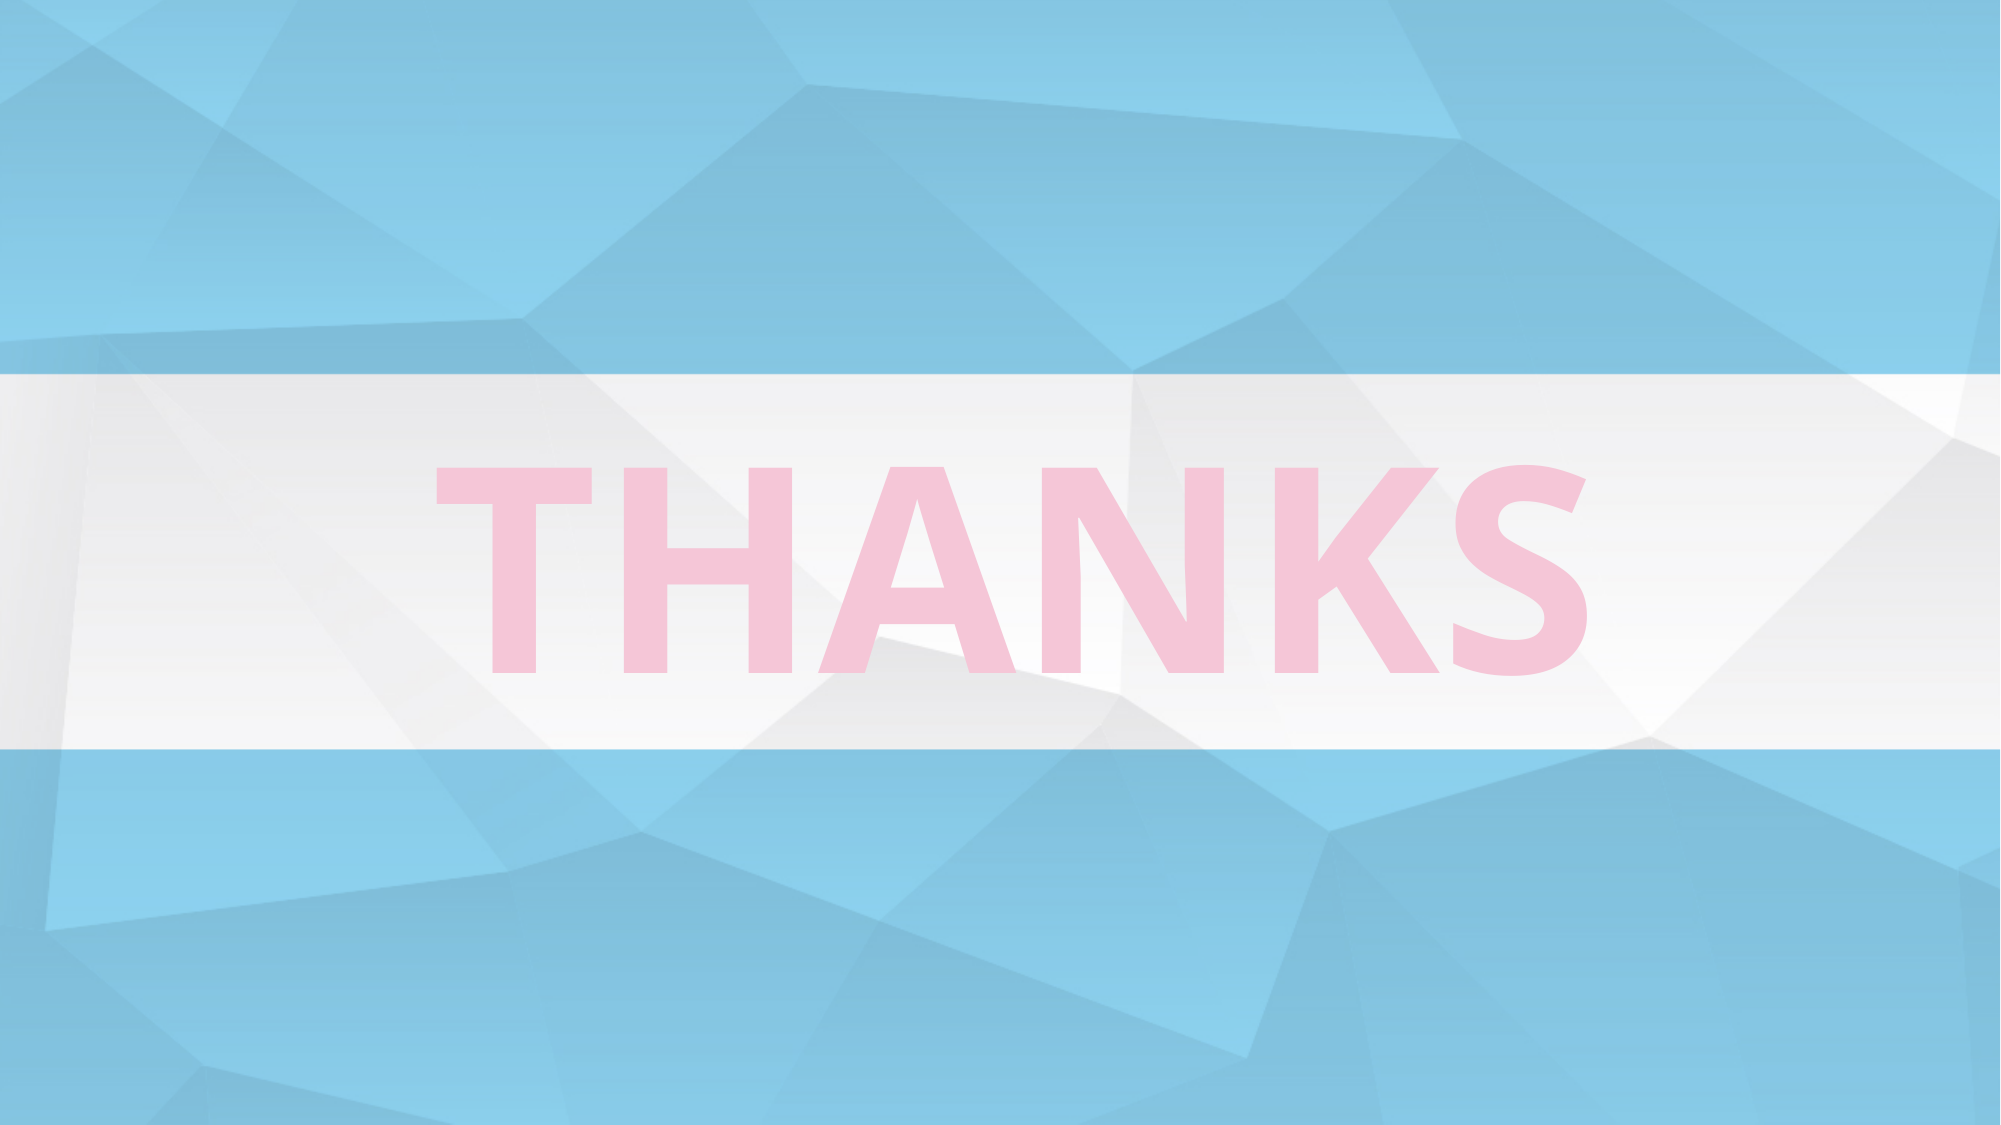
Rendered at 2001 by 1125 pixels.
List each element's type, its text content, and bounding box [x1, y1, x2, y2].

picture [0, 0, 2001, 1125]
text_box THANKS [416, 378, 1615, 739]
